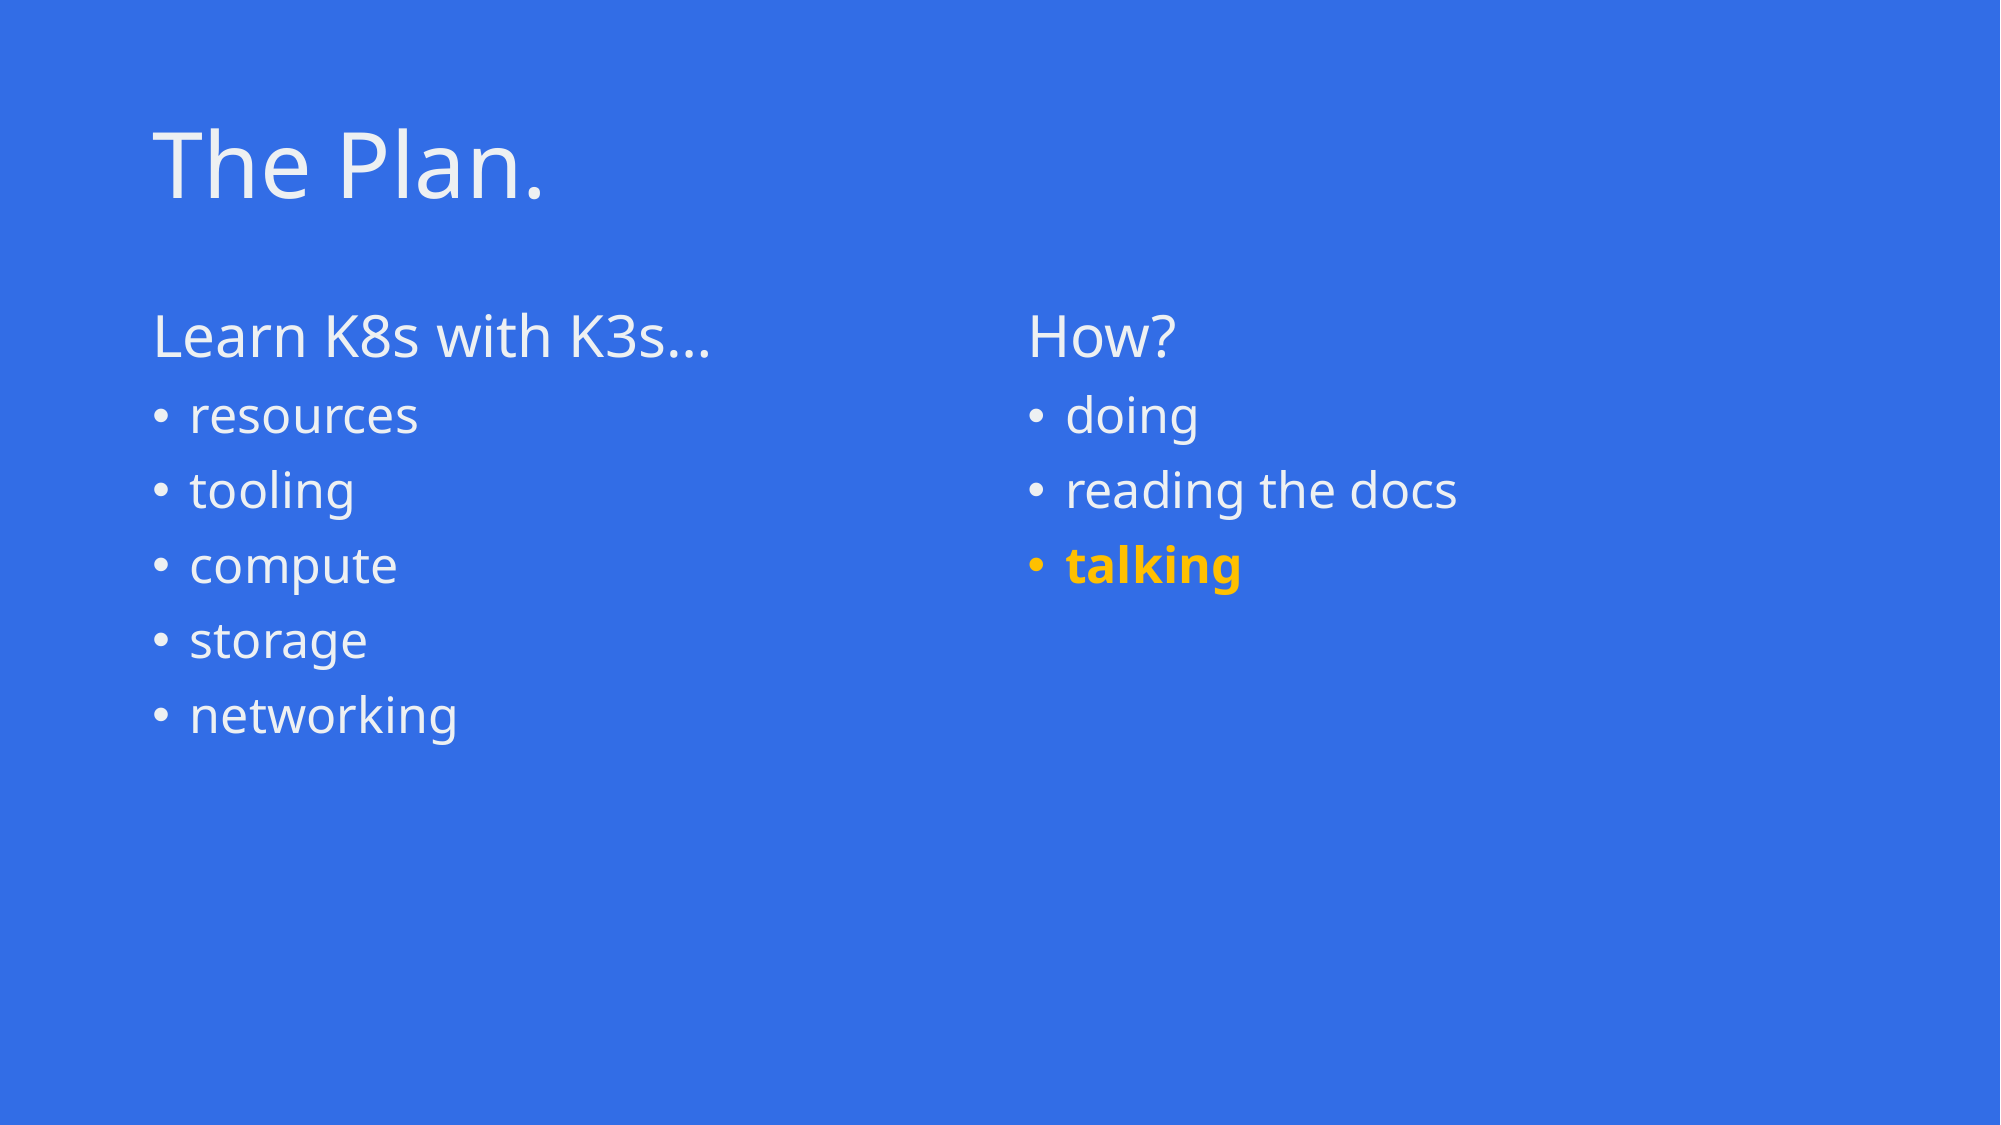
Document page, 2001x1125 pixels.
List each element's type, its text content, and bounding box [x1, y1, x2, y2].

title The Plan. [137, 59, 1863, 278]
list How? doing reading the docs talking [1012, 299, 1863, 1014]
list Learn K8s with K3s… resources tooling compute storage networking [137, 299, 988, 1014]
